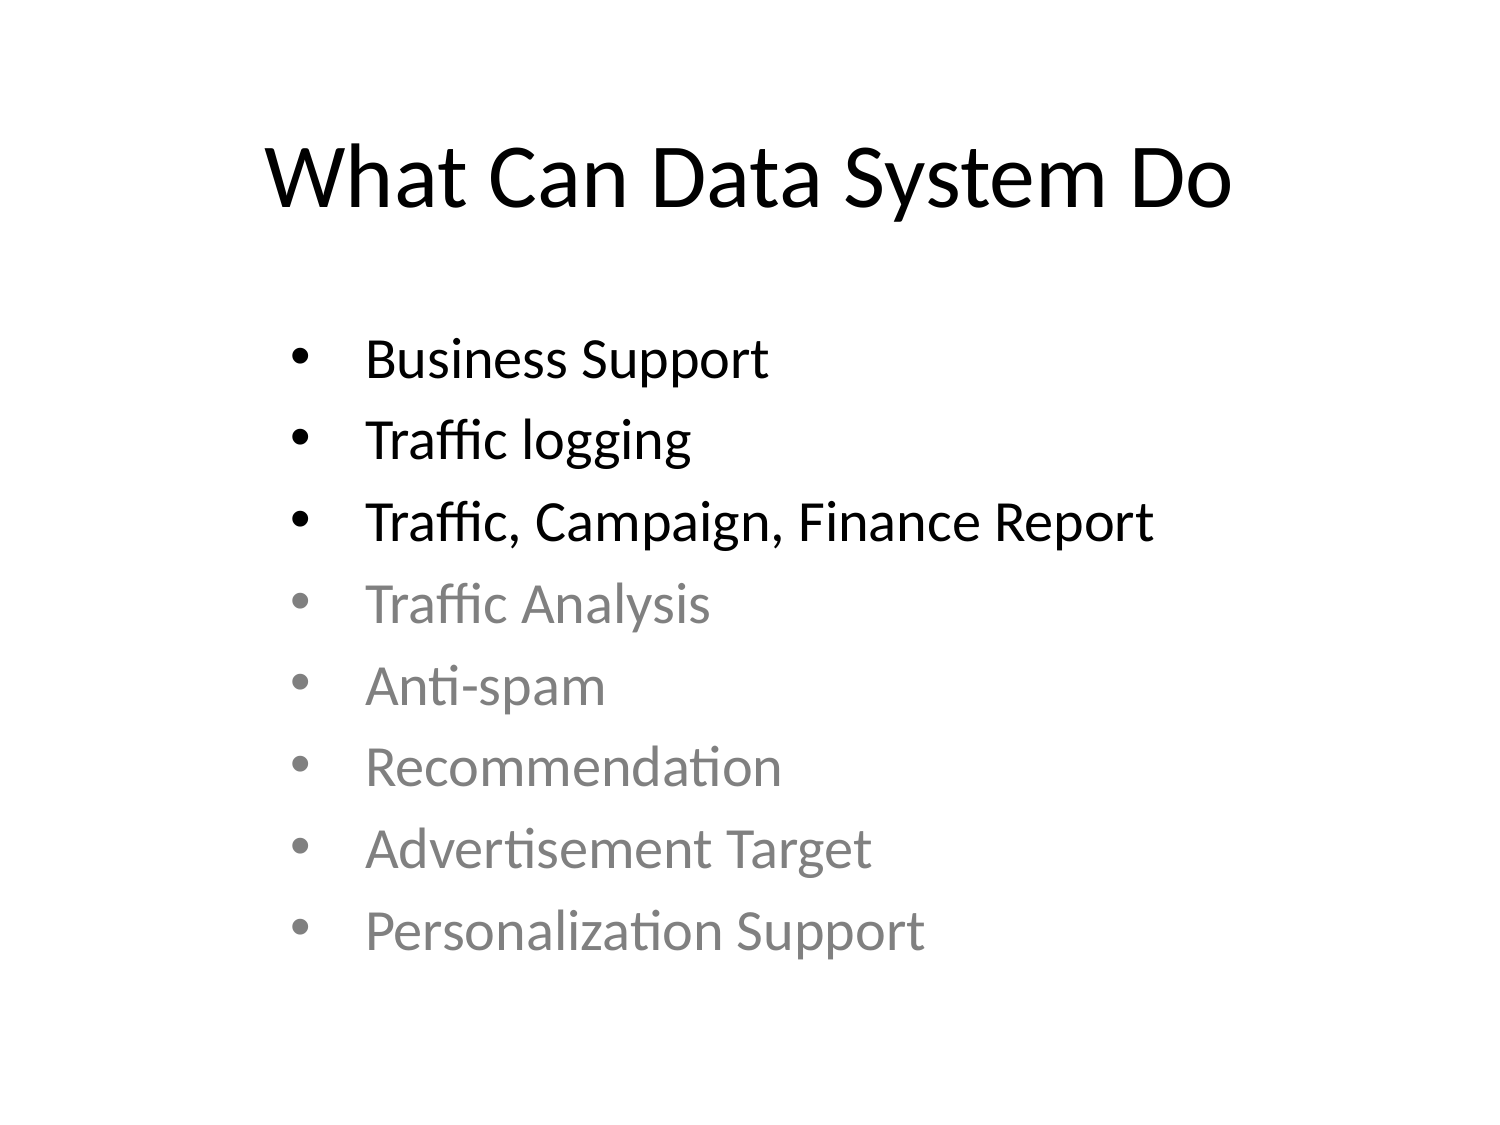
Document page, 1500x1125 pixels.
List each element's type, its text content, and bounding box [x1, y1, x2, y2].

subtitle Business Support Traffic logging Traffic, Campaign, Finance Report Traffic Analysis Anti-spam Recommendation Advertisement Target Personalization Support [275, 312, 1425, 800]
title What Can Data System Do [112, 50, 1388, 292]
